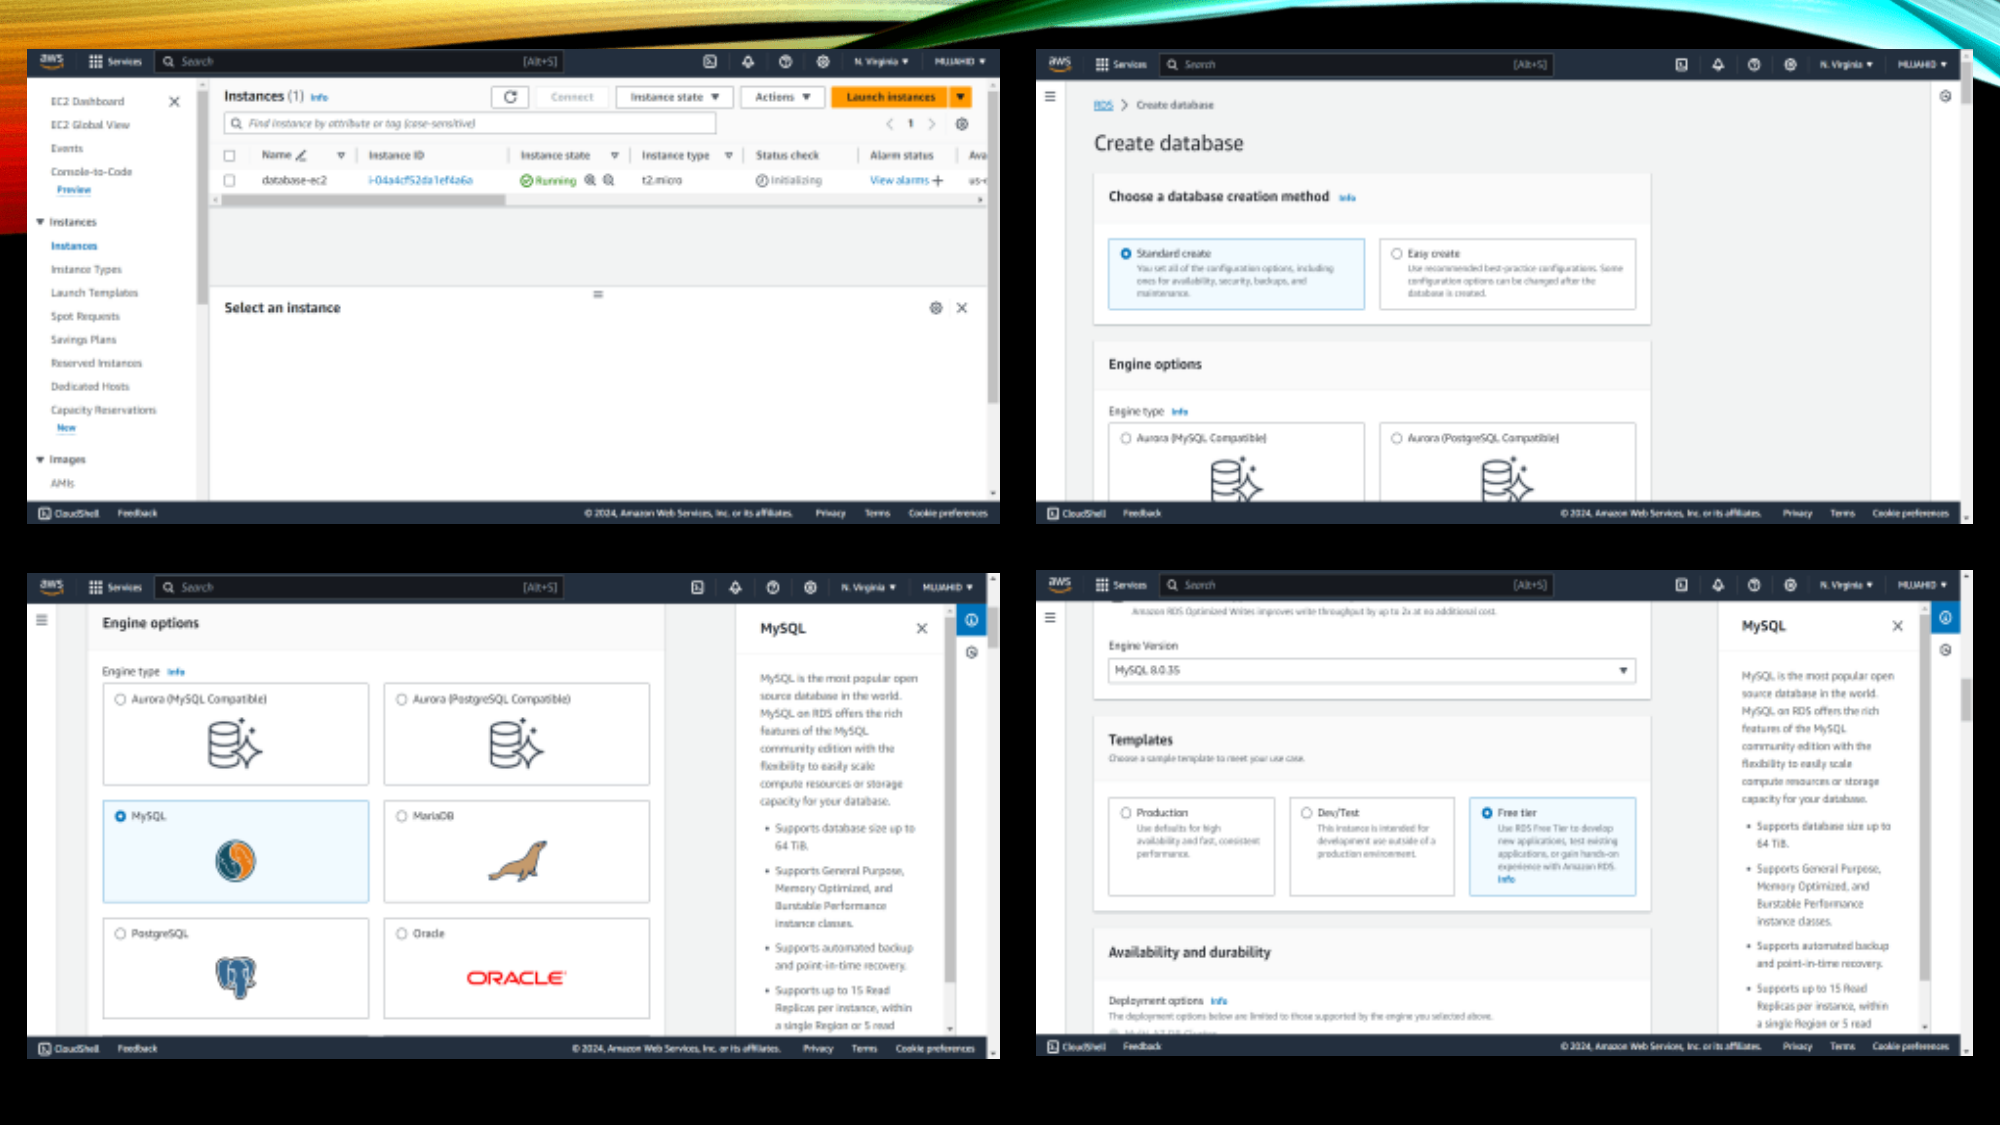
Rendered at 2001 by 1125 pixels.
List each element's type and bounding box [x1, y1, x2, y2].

picture [0, 0, 2000, 524]
picture [26, 573, 1001, 1059]
picture [1035, 570, 1974, 1056]
